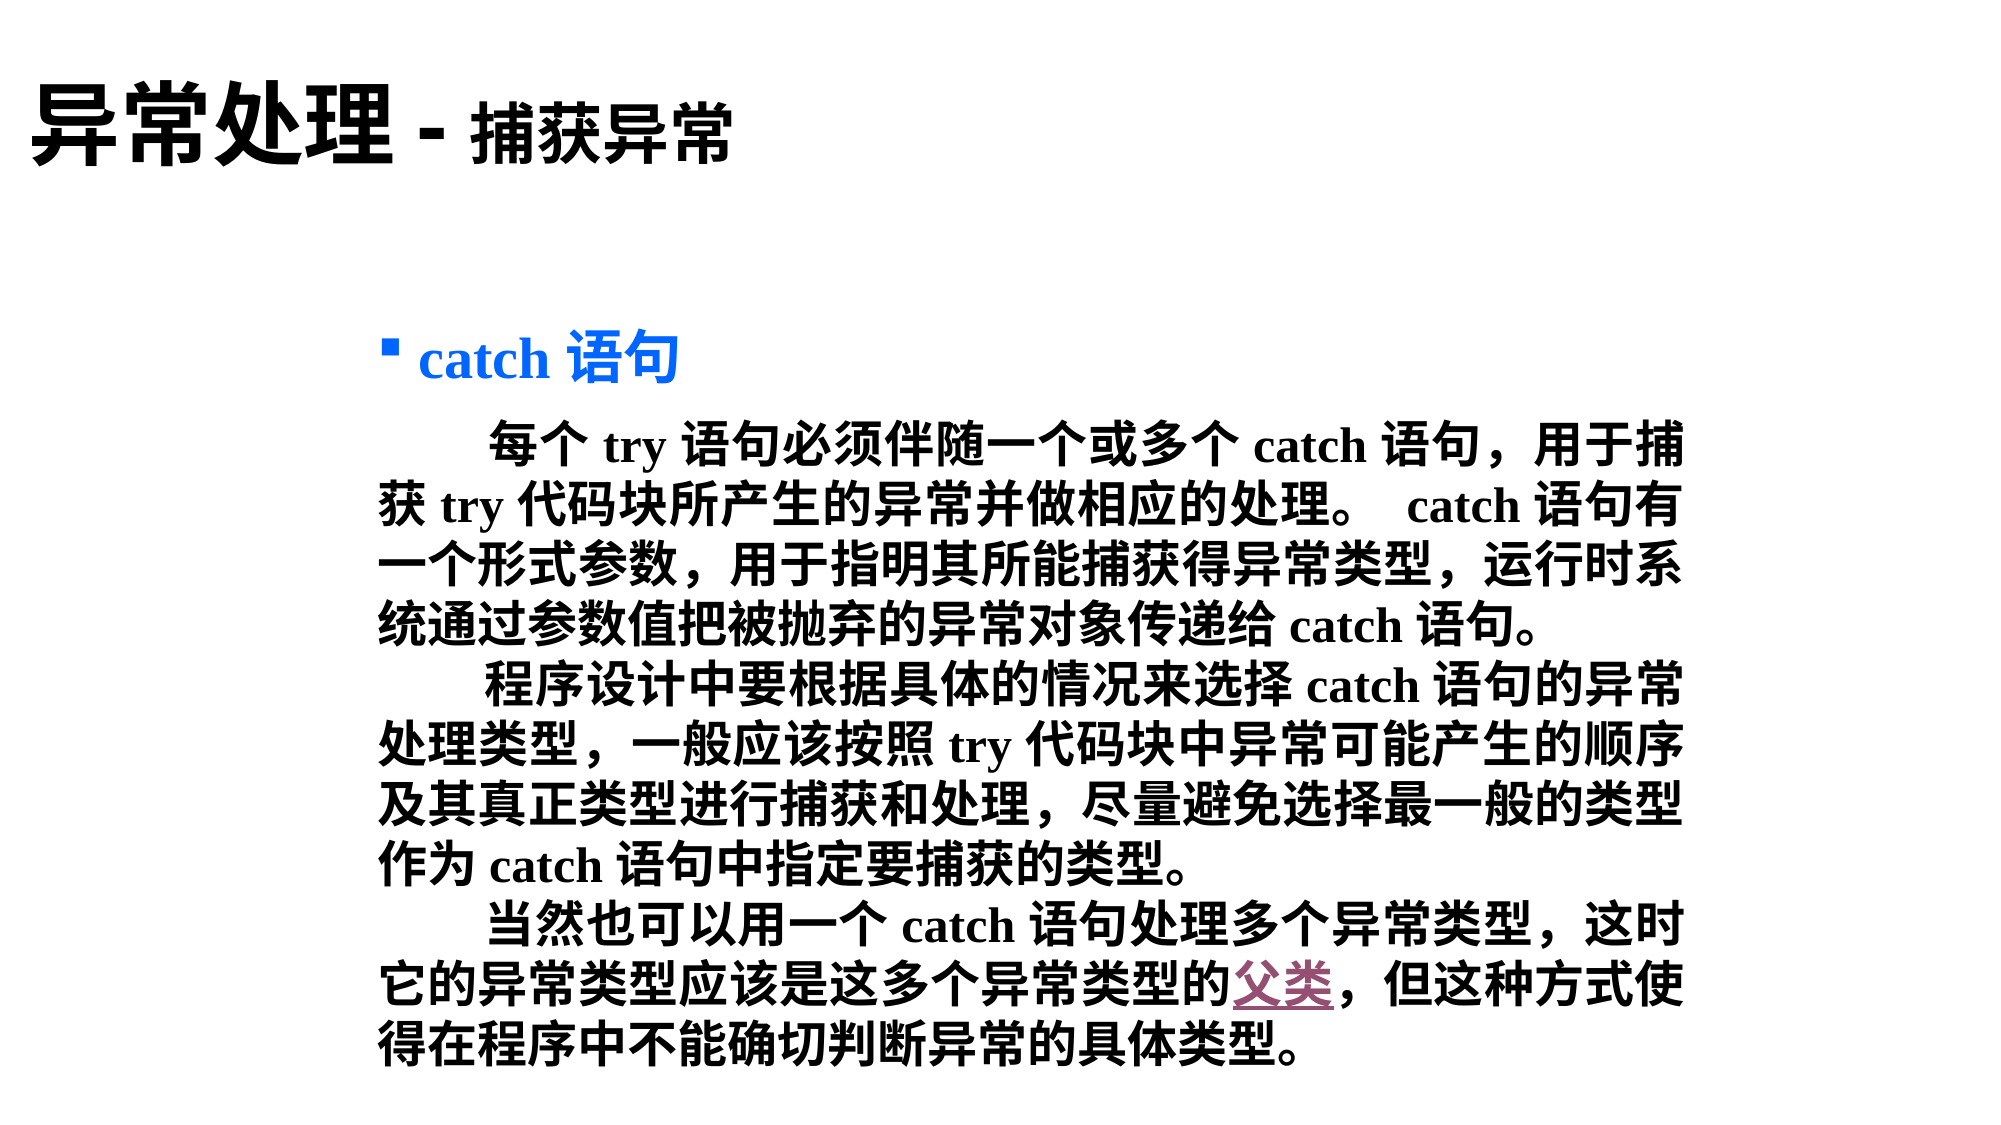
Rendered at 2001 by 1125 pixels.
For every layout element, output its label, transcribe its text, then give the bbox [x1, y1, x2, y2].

text_box 异常处理-捕获异常 [14, 37, 752, 185]
text_box catch语句 每个try语句必须伴随一个或多个catch语句，用于捕获try代码块所产生的异常并做相应的处理。 catch语句有一个形式参数，用于指明其所能捕获得异常类型，运行时系统通过参数值把被抛弃的异常对象传递给catch语句。 程序设计中要根据具体的情况来选择catch语句的异常处理类型，一般应该按照try代码块中异常可能产生的顺序及其真正类型进行捕获和处理，尽量避免选择最一般的类型作为catch语句中指定要捕获的类型。 当然也可以用一个catch语句处理多个异常类型，这时它的异常类型应该是这多个异常类型的父类，但这种方式使得在程序中不能确切判断异常的具体类型。 [362, 312, 1700, 1080]
